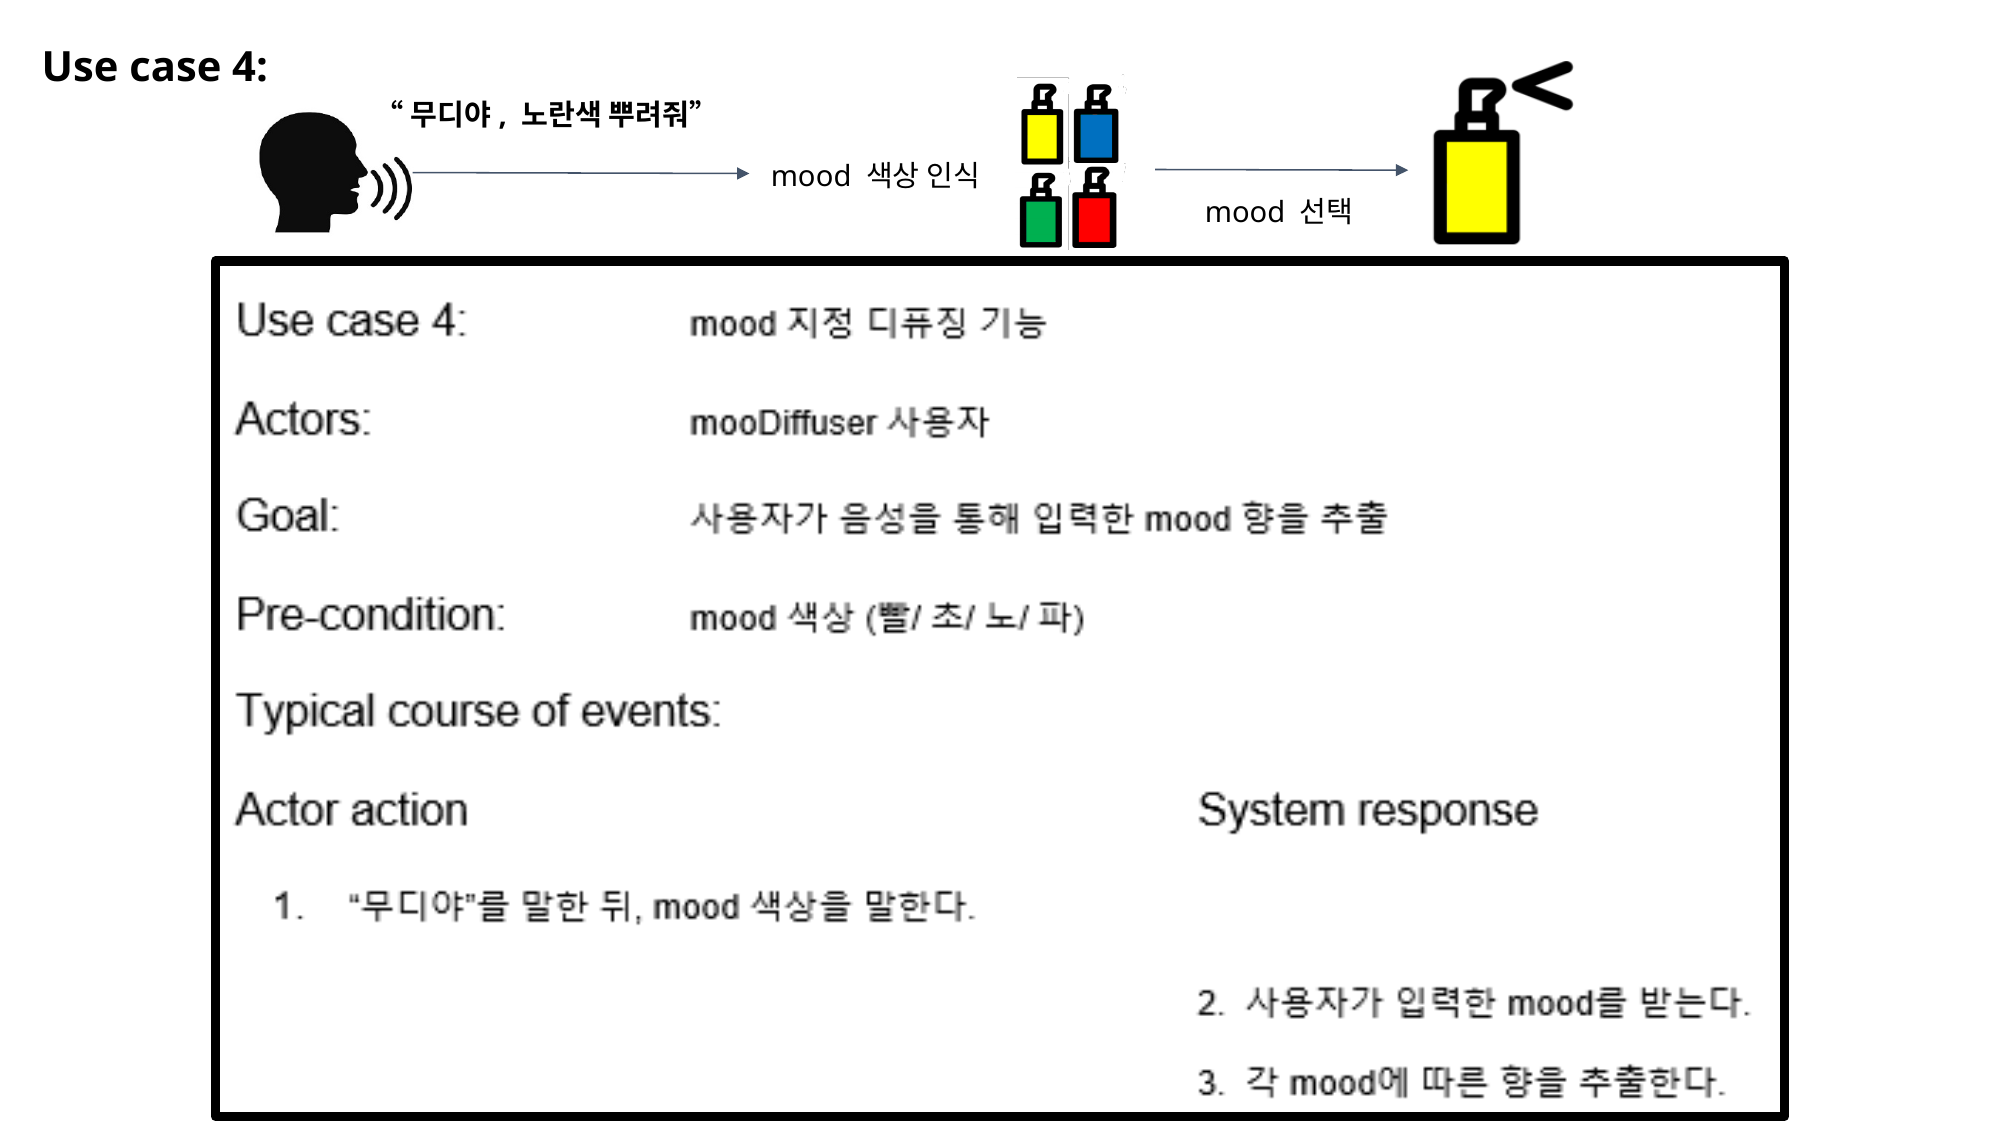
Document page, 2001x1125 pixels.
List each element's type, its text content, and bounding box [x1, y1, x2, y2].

picture [219, 265, 1780, 1112]
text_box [219, 46, 1600, 265]
text_box Use case 4: [26, 32, 605, 98]
picture [1014, 73, 1127, 252]
